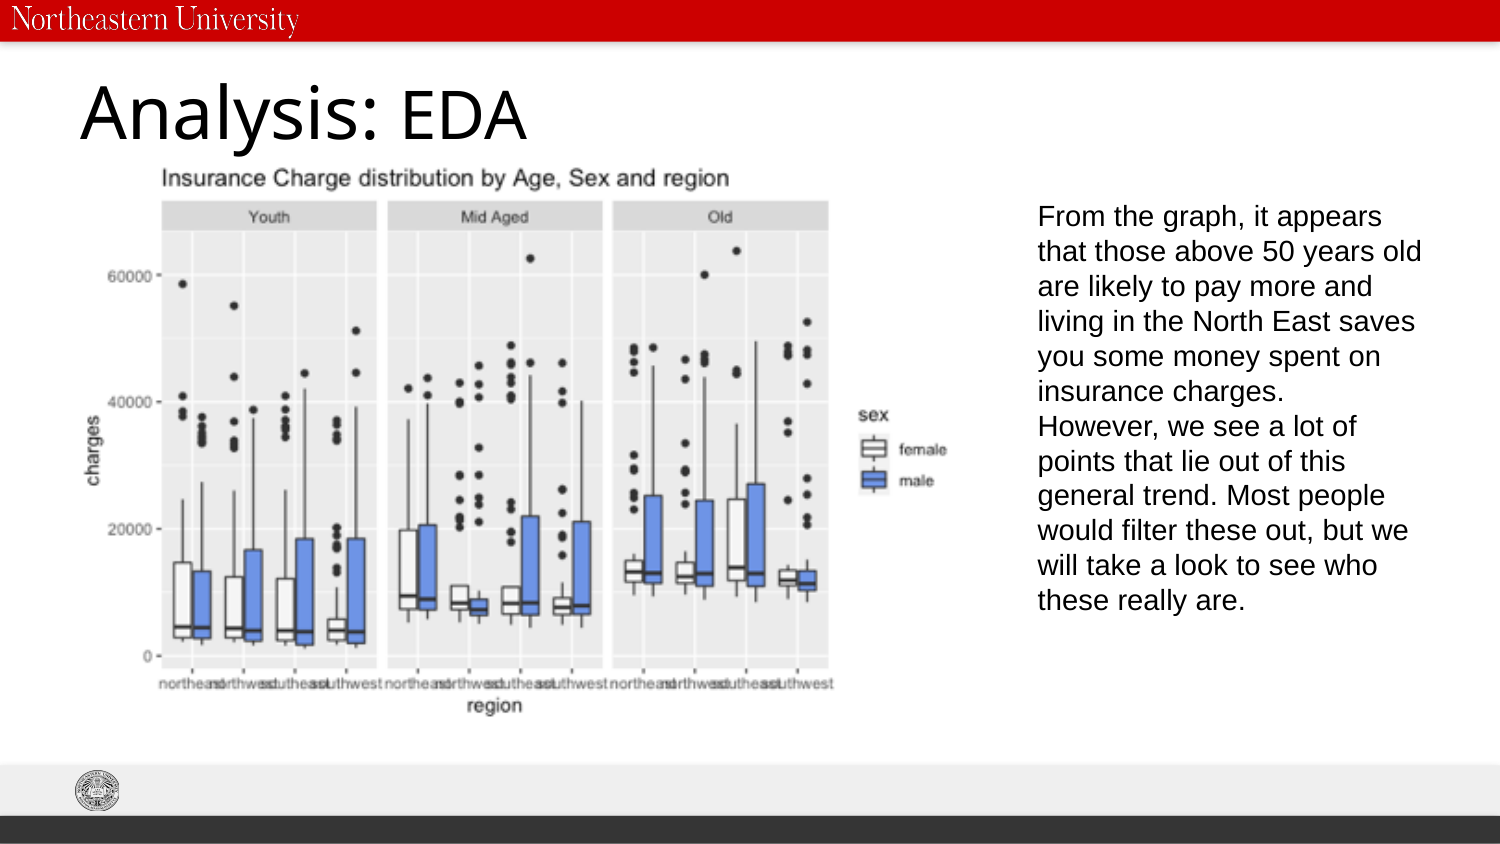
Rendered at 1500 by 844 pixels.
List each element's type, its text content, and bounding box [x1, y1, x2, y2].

title Analysis: EDA [74, 59, 1426, 161]
picture [75, 770, 119, 811]
picture [11, 6, 299, 40]
picture [74, 159, 968, 727]
text_box From the graph, it appears that those above 50 years old are likely to pay more and living in the North East saves you some money spent on insurance charges. However, we see a lot of points that lie out of this general trend. Most people would filter these out, but we will take a look to see who these really are. [1037, 197, 1425, 617]
